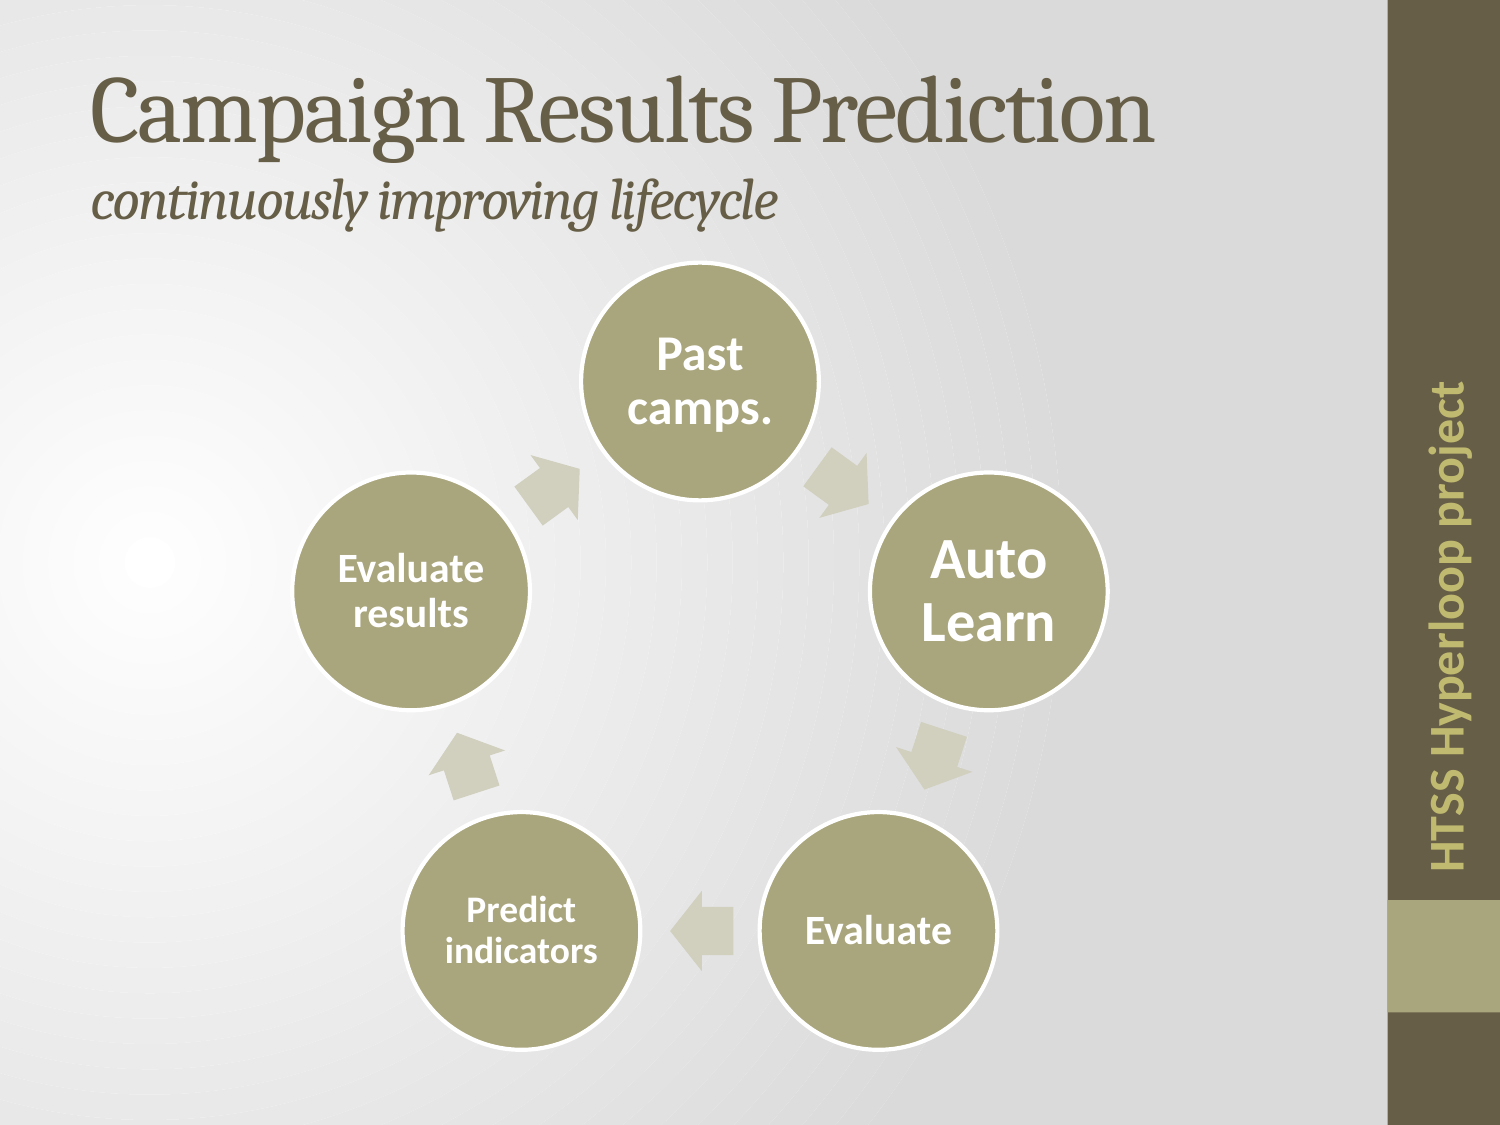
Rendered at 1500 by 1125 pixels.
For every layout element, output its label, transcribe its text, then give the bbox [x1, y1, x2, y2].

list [74, 261, 1326, 1051]
title Campaign Results Prediction continuously improving lifecycle [75, 45, 1325, 233]
